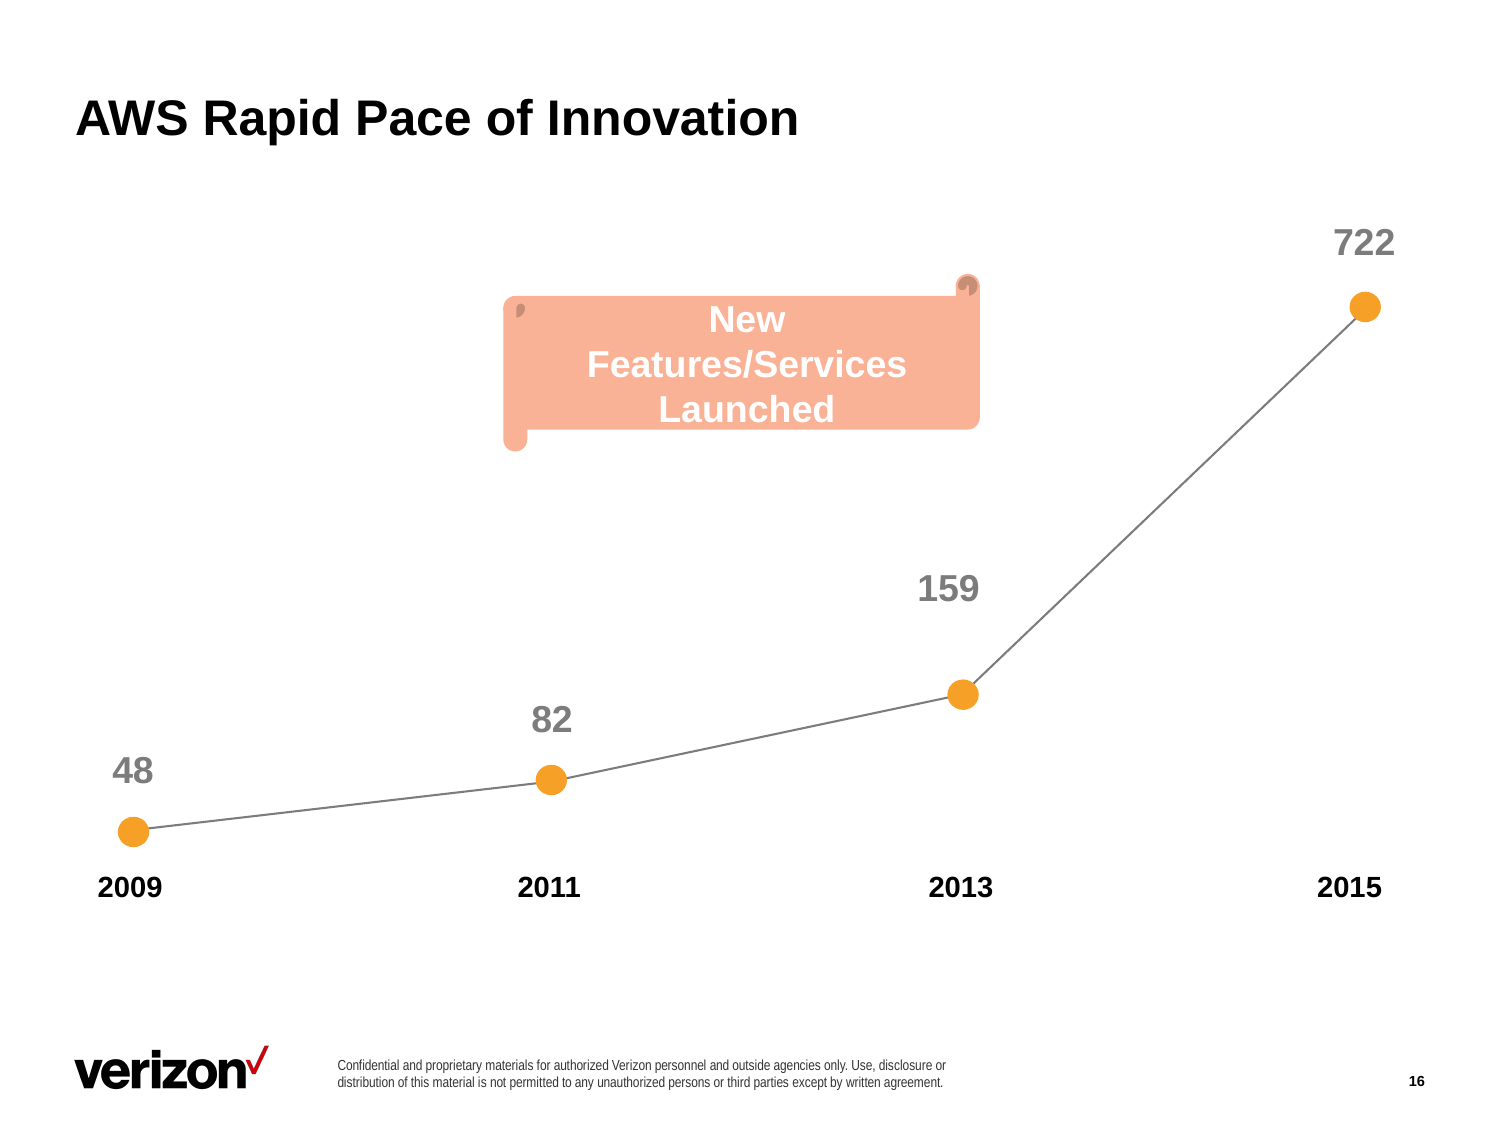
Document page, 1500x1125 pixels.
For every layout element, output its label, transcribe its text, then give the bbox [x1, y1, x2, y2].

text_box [62, 210, 1451, 909]
picture [51, 1026, 292, 1112]
text_box AWS Rapid Pace of Innovation [75, 97, 1238, 208]
slide_number 16 [1387, 1052, 1425, 1090]
